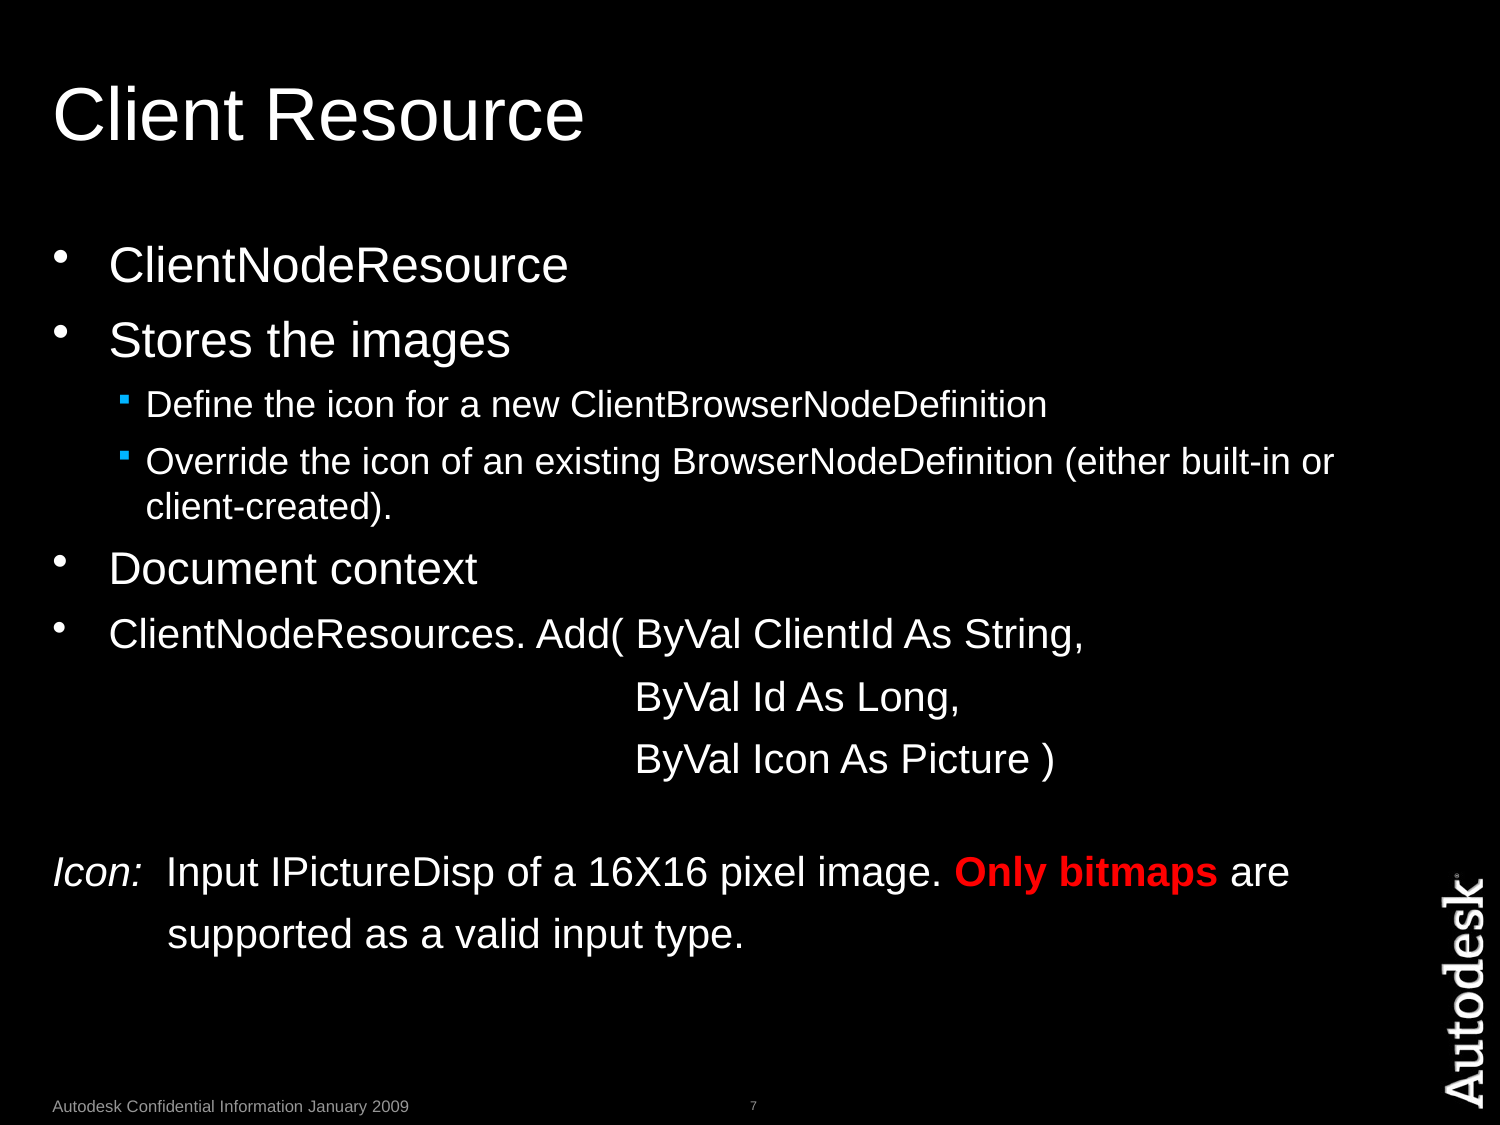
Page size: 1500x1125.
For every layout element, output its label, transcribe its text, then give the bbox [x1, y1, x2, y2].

list ClientNodeResource Stores the images Define the icon for a new ClientBrowserNodeDefinition Override the icon of an existing BrowserNodeDefinition (either built-in or client-created). Document context ClientNodeResources. Add( ByVal ClientId As String, ByVal Id As Long, ByVal Icon As Picture ) Icon: Input IPictureDisp of a 16X16 pixel image. Only bitmaps are supported as a valid input type. [52, 231, 1376, 1073]
picture [1402, 0, 1500, 1125]
title Client Resource [52, 22, 1376, 211]
